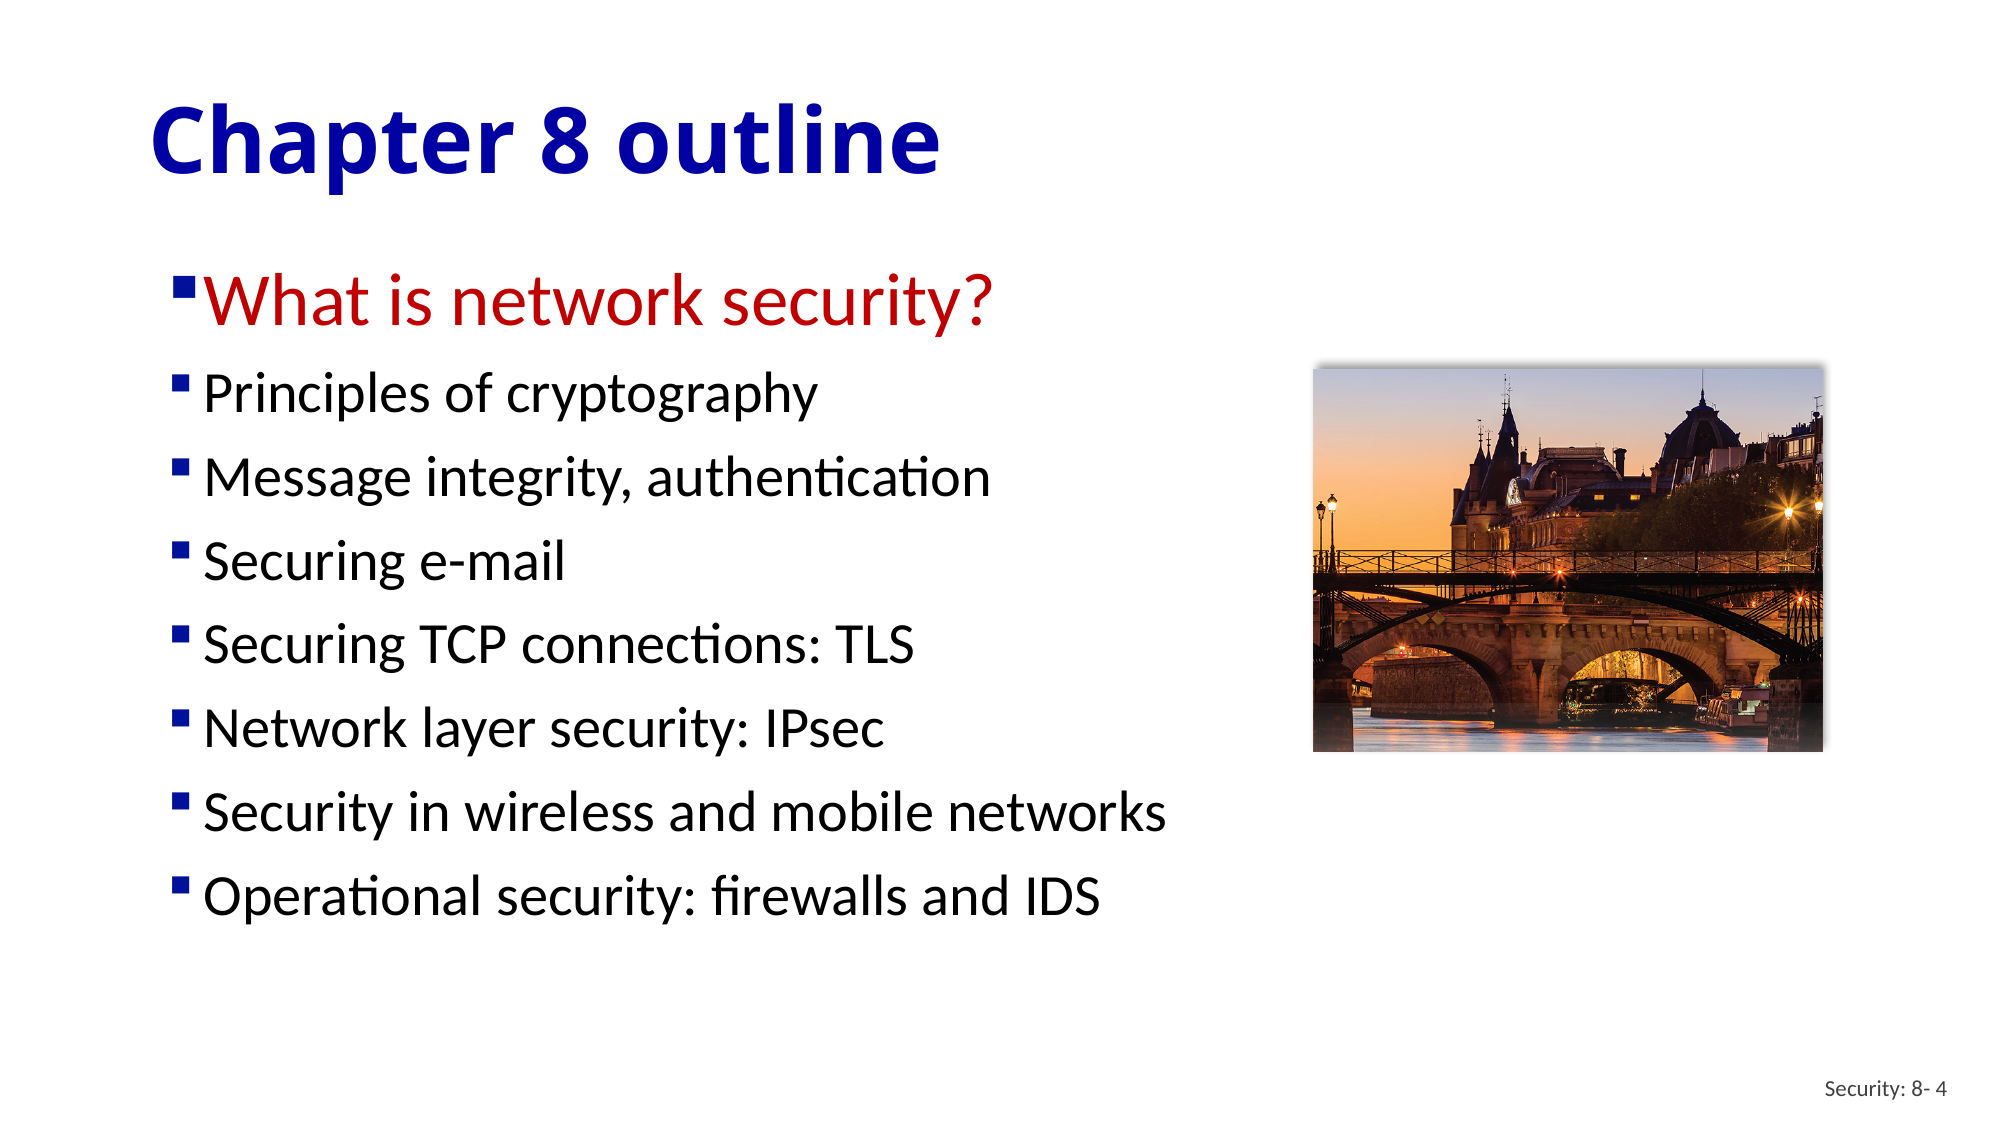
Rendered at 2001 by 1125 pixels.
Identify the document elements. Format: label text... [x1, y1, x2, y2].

text_box What is network security? Principles of cryptography Message integrity, authentication Securing e-mail Securing TCP connections: TLS Network layer security: IPsec Security in wireless and mobile networks Operational security: firewalls and IDS [131, 253, 1406, 1016]
picture [1313, 369, 1823, 752]
slide_number Security: 8- 4 [1512, 1056, 1963, 1117]
title Chapter 8 outline [133, 70, 1859, 218]
